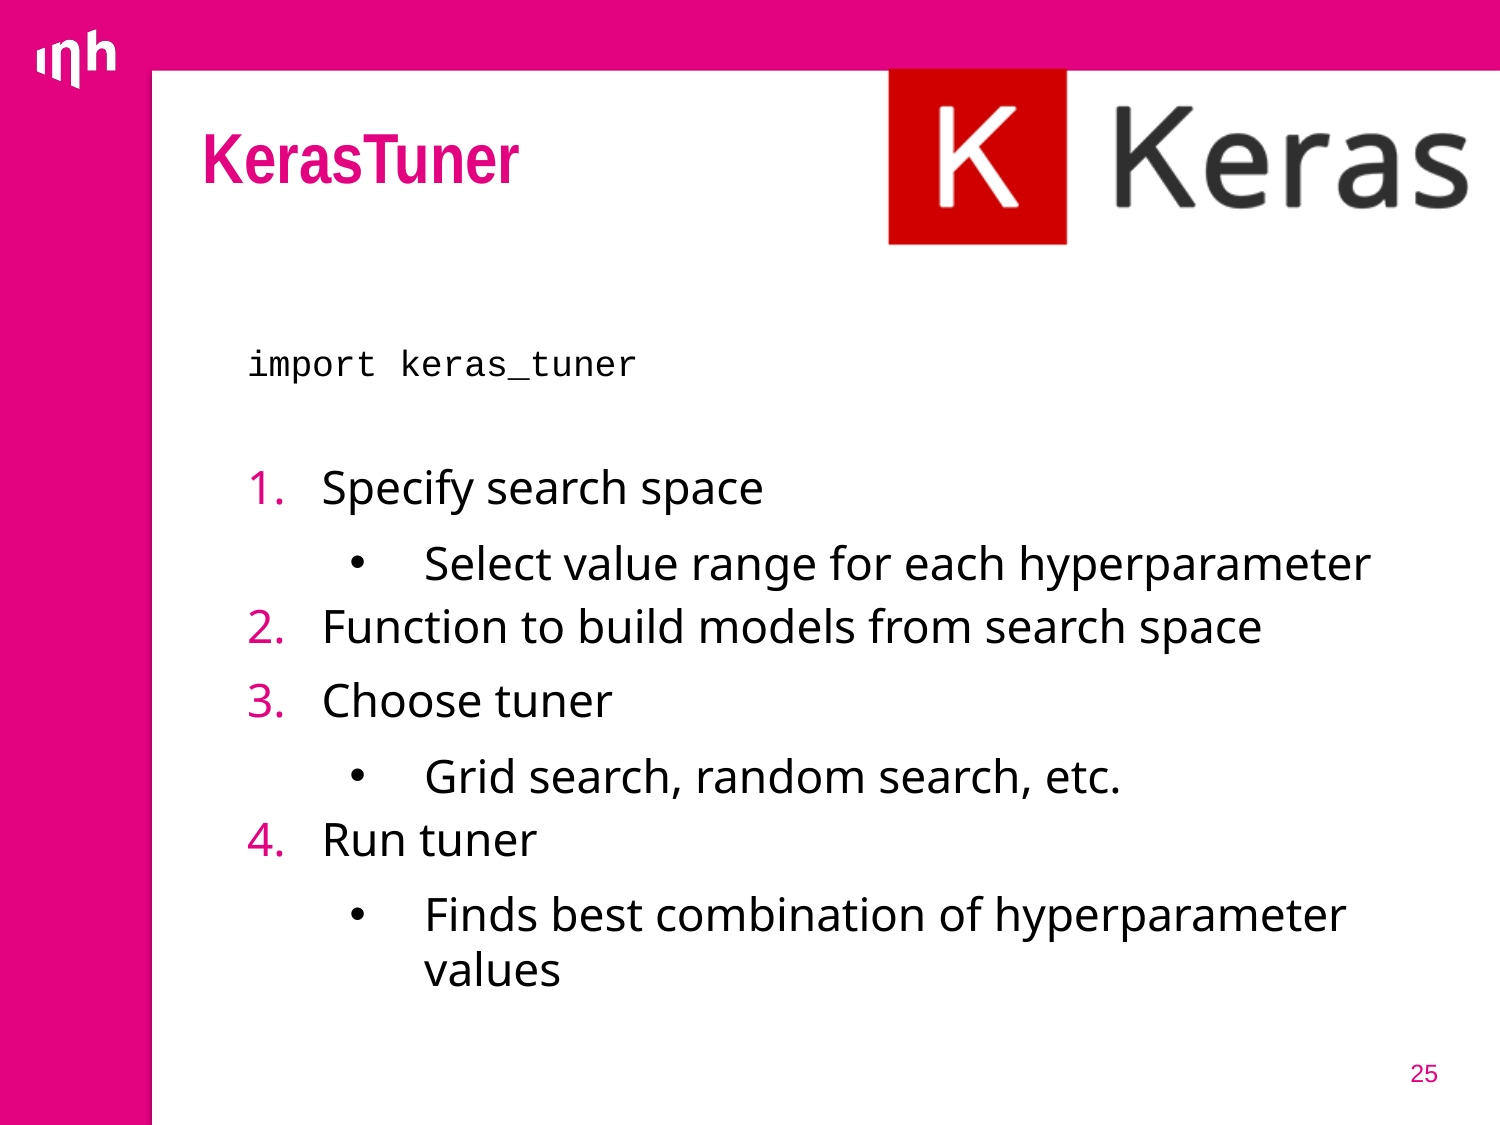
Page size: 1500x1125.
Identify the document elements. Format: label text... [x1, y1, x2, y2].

picture [885, 65, 1500, 248]
title KerasTuner [187, 104, 1454, 307]
list import keras_tuner Specify search space Select value range for each hyperparameter Function to build models from search space Choose tuner Grid search, random search, etc. Run tuner Finds best combination of hyperparameter values [231, 332, 1454, 1007]
picture [29, 12, 123, 106]
slide_number 25 [1103, 1042, 1454, 1103]
